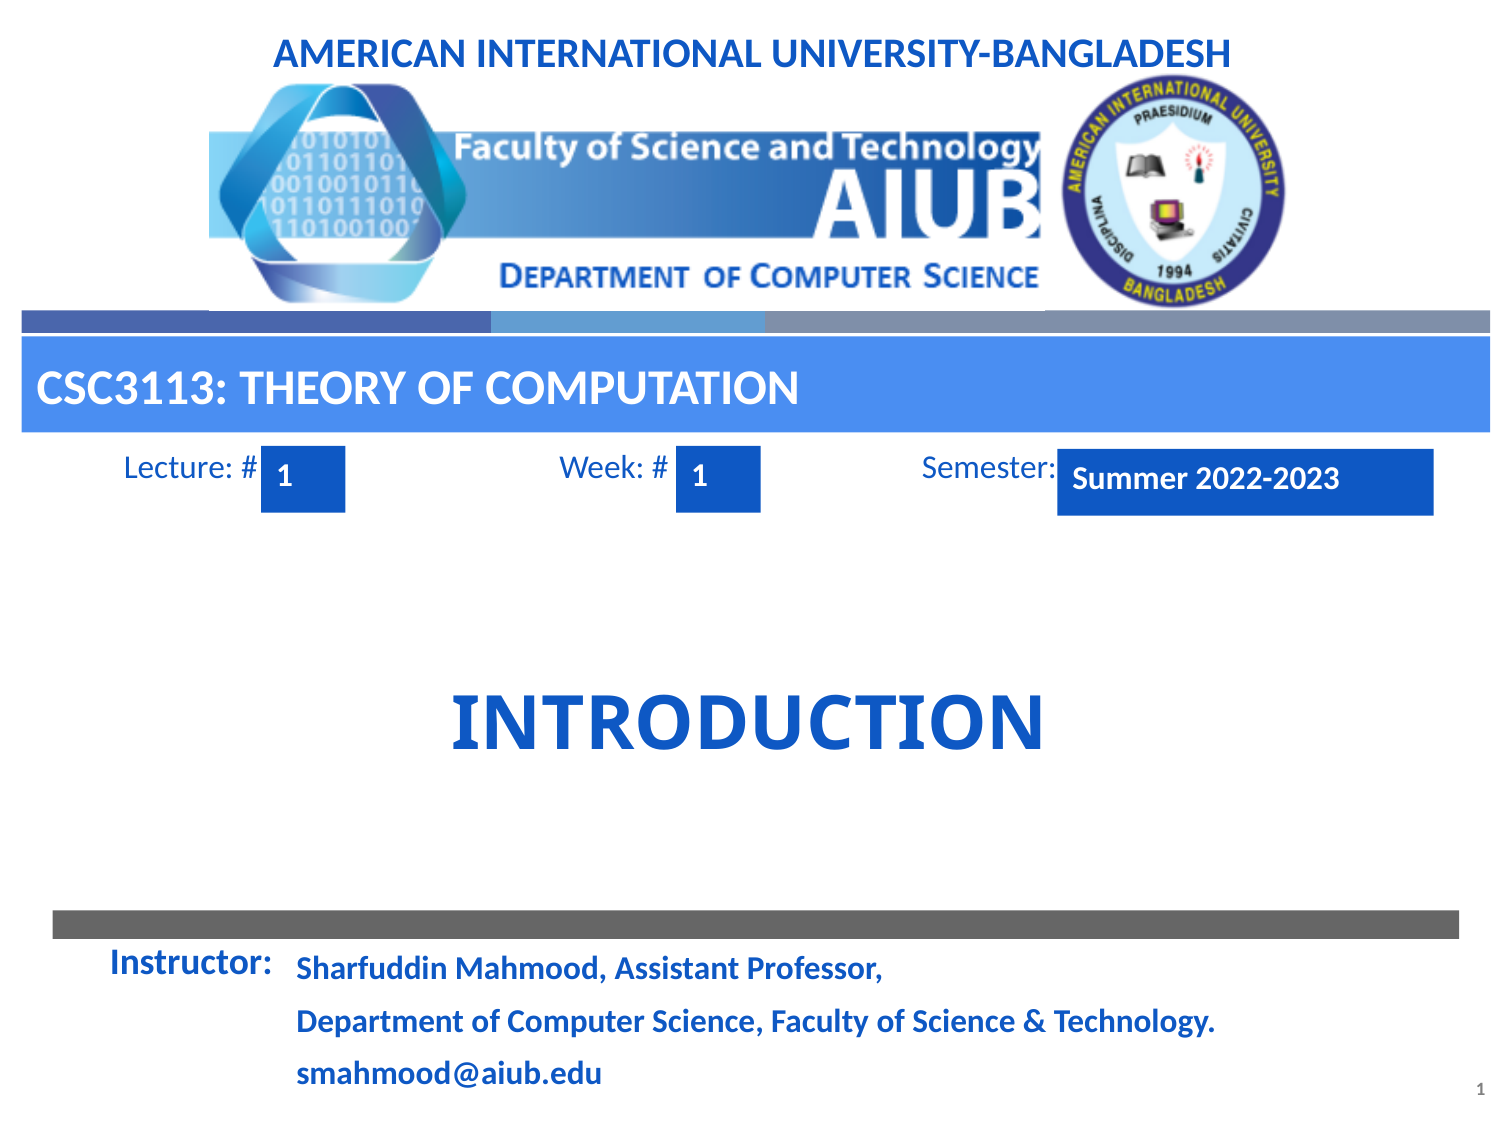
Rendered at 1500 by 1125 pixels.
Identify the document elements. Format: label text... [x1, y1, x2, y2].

title Introduction [123, 545, 1377, 895]
list 1 [676, 445, 761, 513]
list Summer 2022-2023 [1057, 448, 1434, 516]
picture [1057, 69, 1291, 314]
list Sharfuddin Mahmood, Assistant Professor, Department of Computer Science, Faculty of Science & Technology. smahmood@aiub.edu [281, 938, 1434, 1105]
list CSC3113: Theory of Computation [21, 336, 1491, 433]
picture [209, 71, 1045, 311]
list 1 [261, 445, 346, 513]
